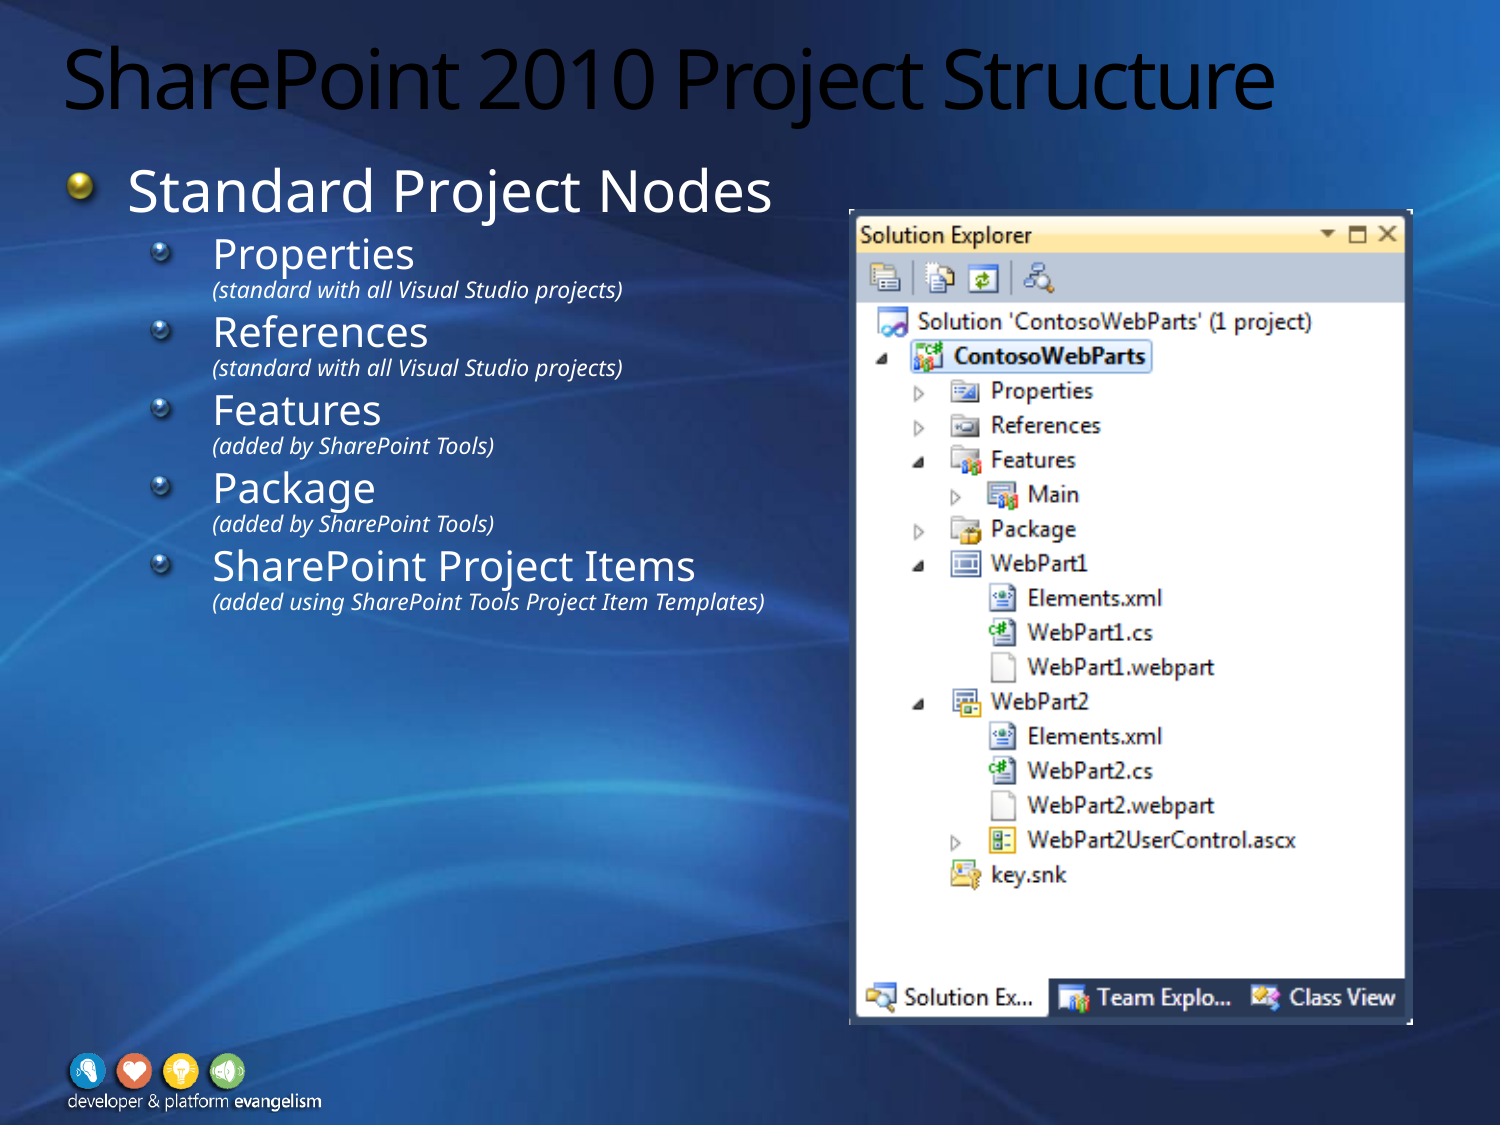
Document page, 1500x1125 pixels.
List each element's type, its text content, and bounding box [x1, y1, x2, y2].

picture [0, 0, 1500, 1125]
list Standard Project Nodes Properties (standard with all Visual Studio projects) References (standard with all Visual Studio projects) Features (added by SharePoint Tools) Package (added by SharePoint Tools) SharePoint Project Items (added using SharePoint Tools Project Item Templates) [62, 162, 1438, 729]
title SharePoint 2010 Project Structure [62, 37, 1438, 129]
